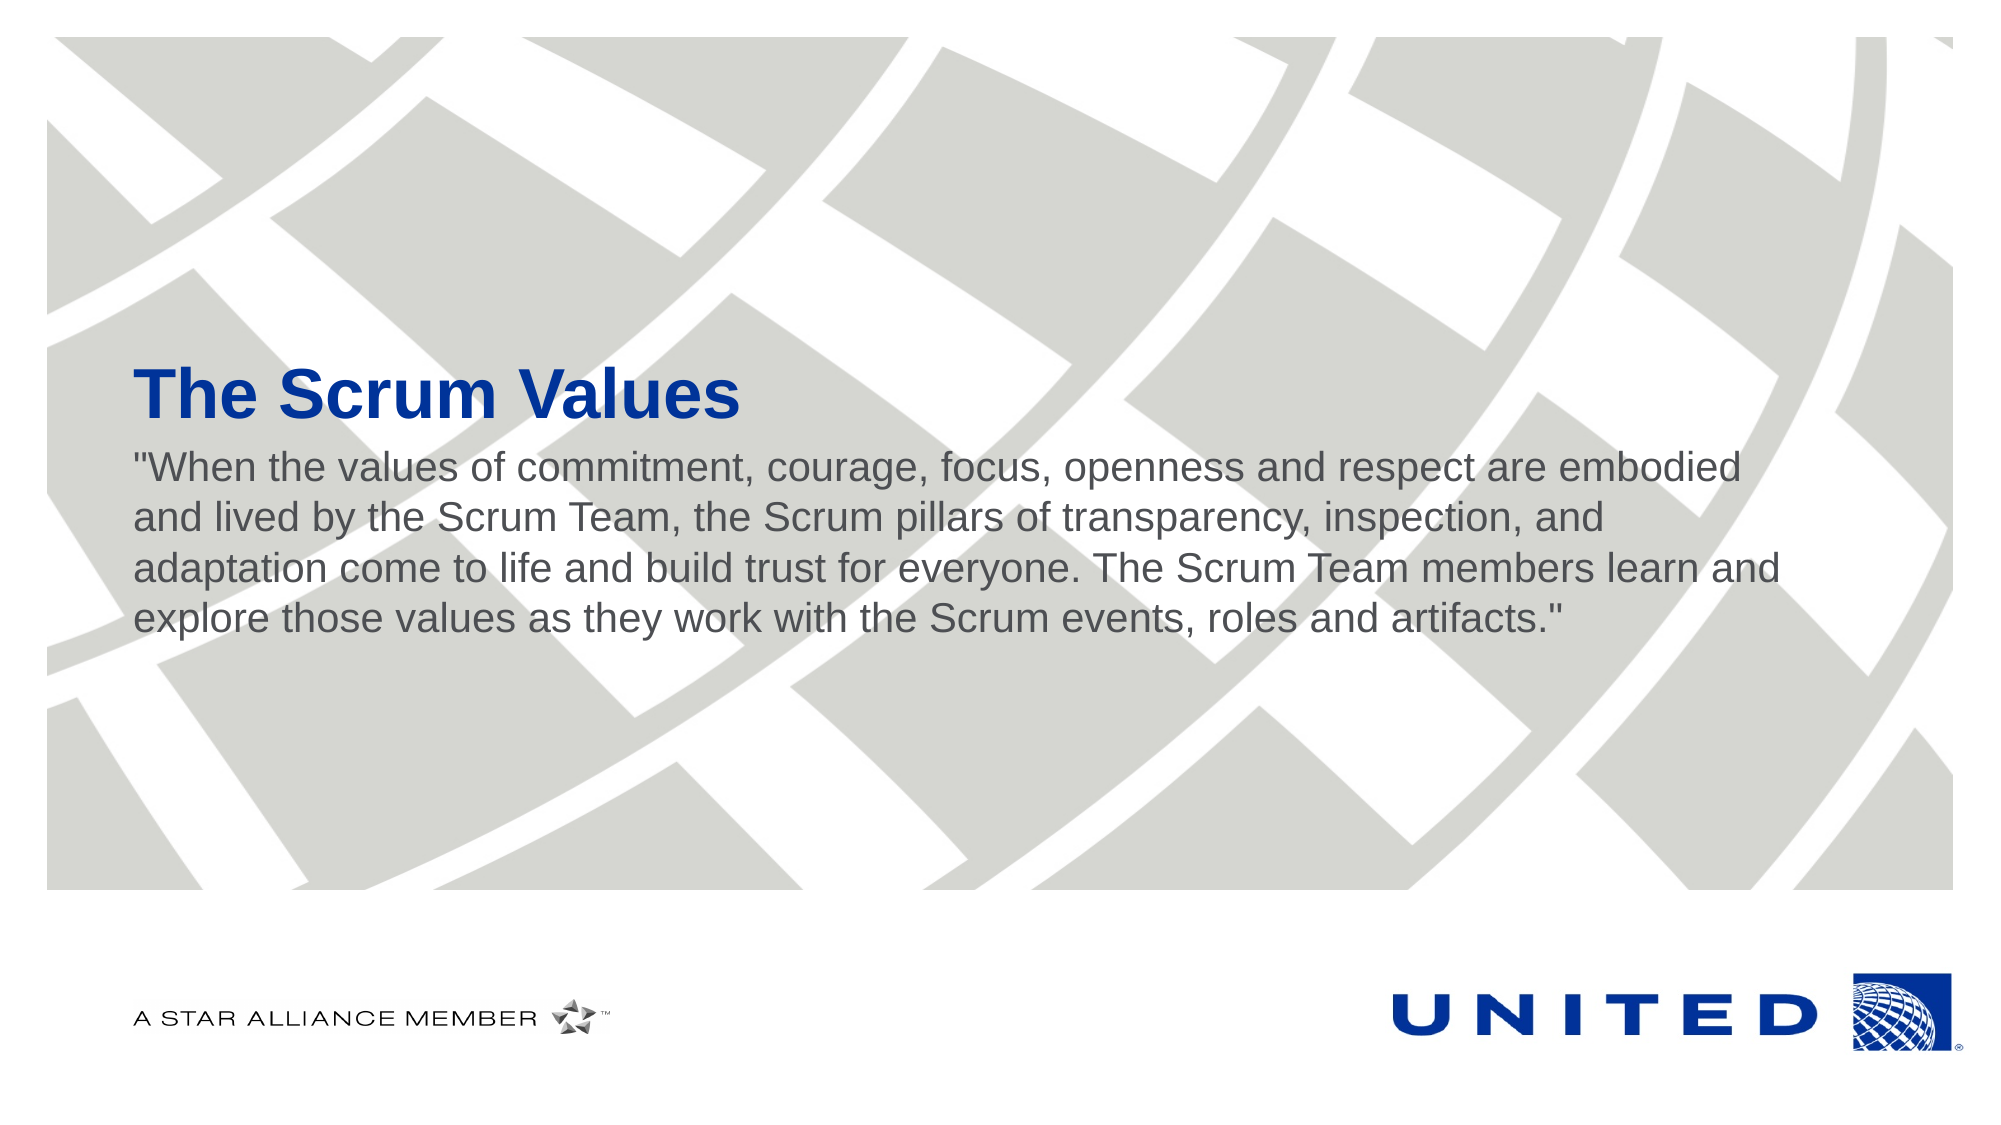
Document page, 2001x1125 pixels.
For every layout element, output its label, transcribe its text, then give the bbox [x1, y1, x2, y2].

picture [133, 999, 610, 1034]
picture [1385, 967, 1971, 1057]
title The Scrum Values [132, 332, 1794, 433]
subtitle "When the values of commitment, courage, focus, openness and respect are embodied and lived by the Scrum Team, the Scrum pillars of transparency, inspection, and adaptation come to life and build trust for everyone. The Scrum Team members learn and explore those values as they work with the Scrum events, roles and artifacts." [133, 440, 1793, 728]
picture [47, 37, 1953, 890]
